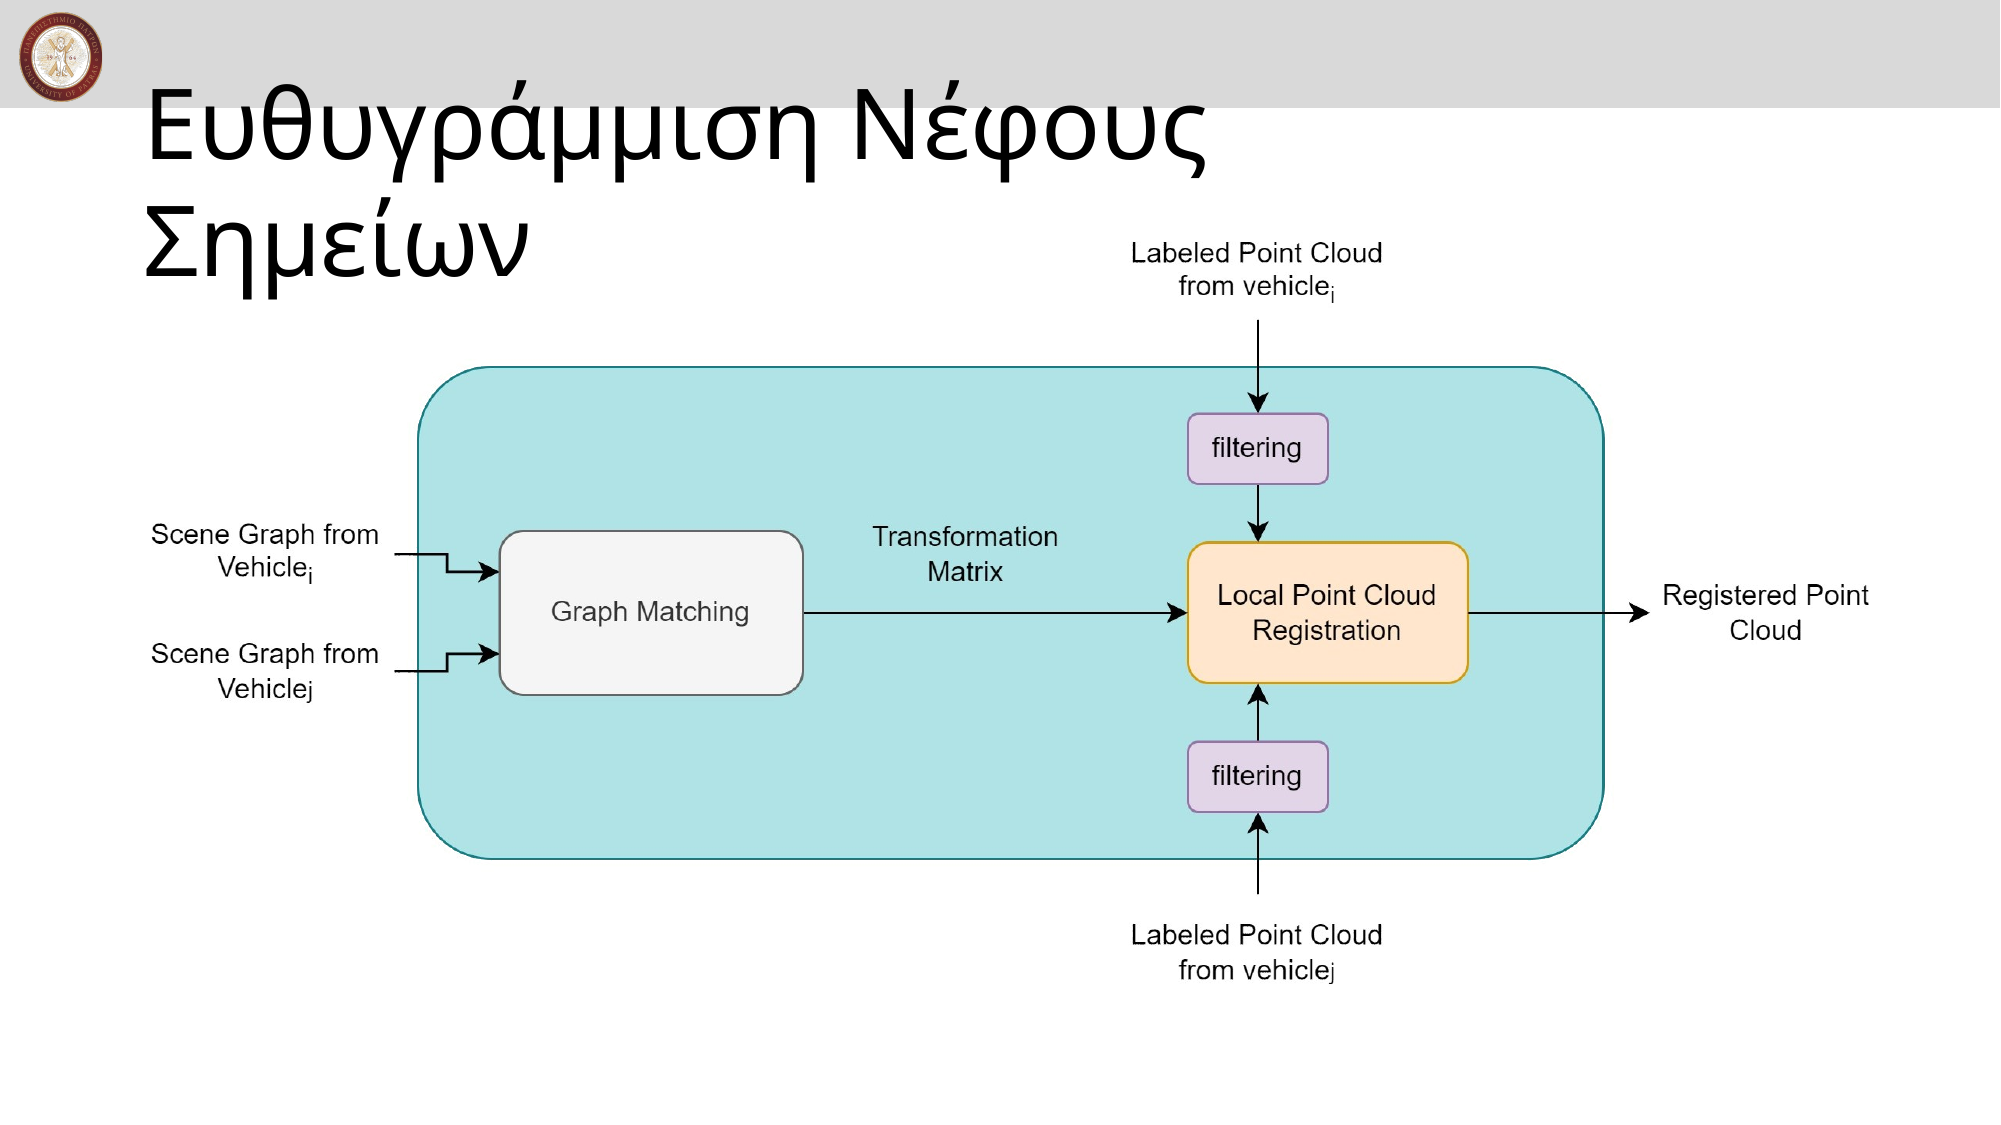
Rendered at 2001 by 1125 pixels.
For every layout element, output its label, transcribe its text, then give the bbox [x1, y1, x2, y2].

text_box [16, 8, 103, 103]
picture [120, 233, 1882, 987]
text_box [0, 0, 2000, 110]
text_box Ευθυγράμμιση Νέφους Σημείων [129, 53, 1596, 233]
